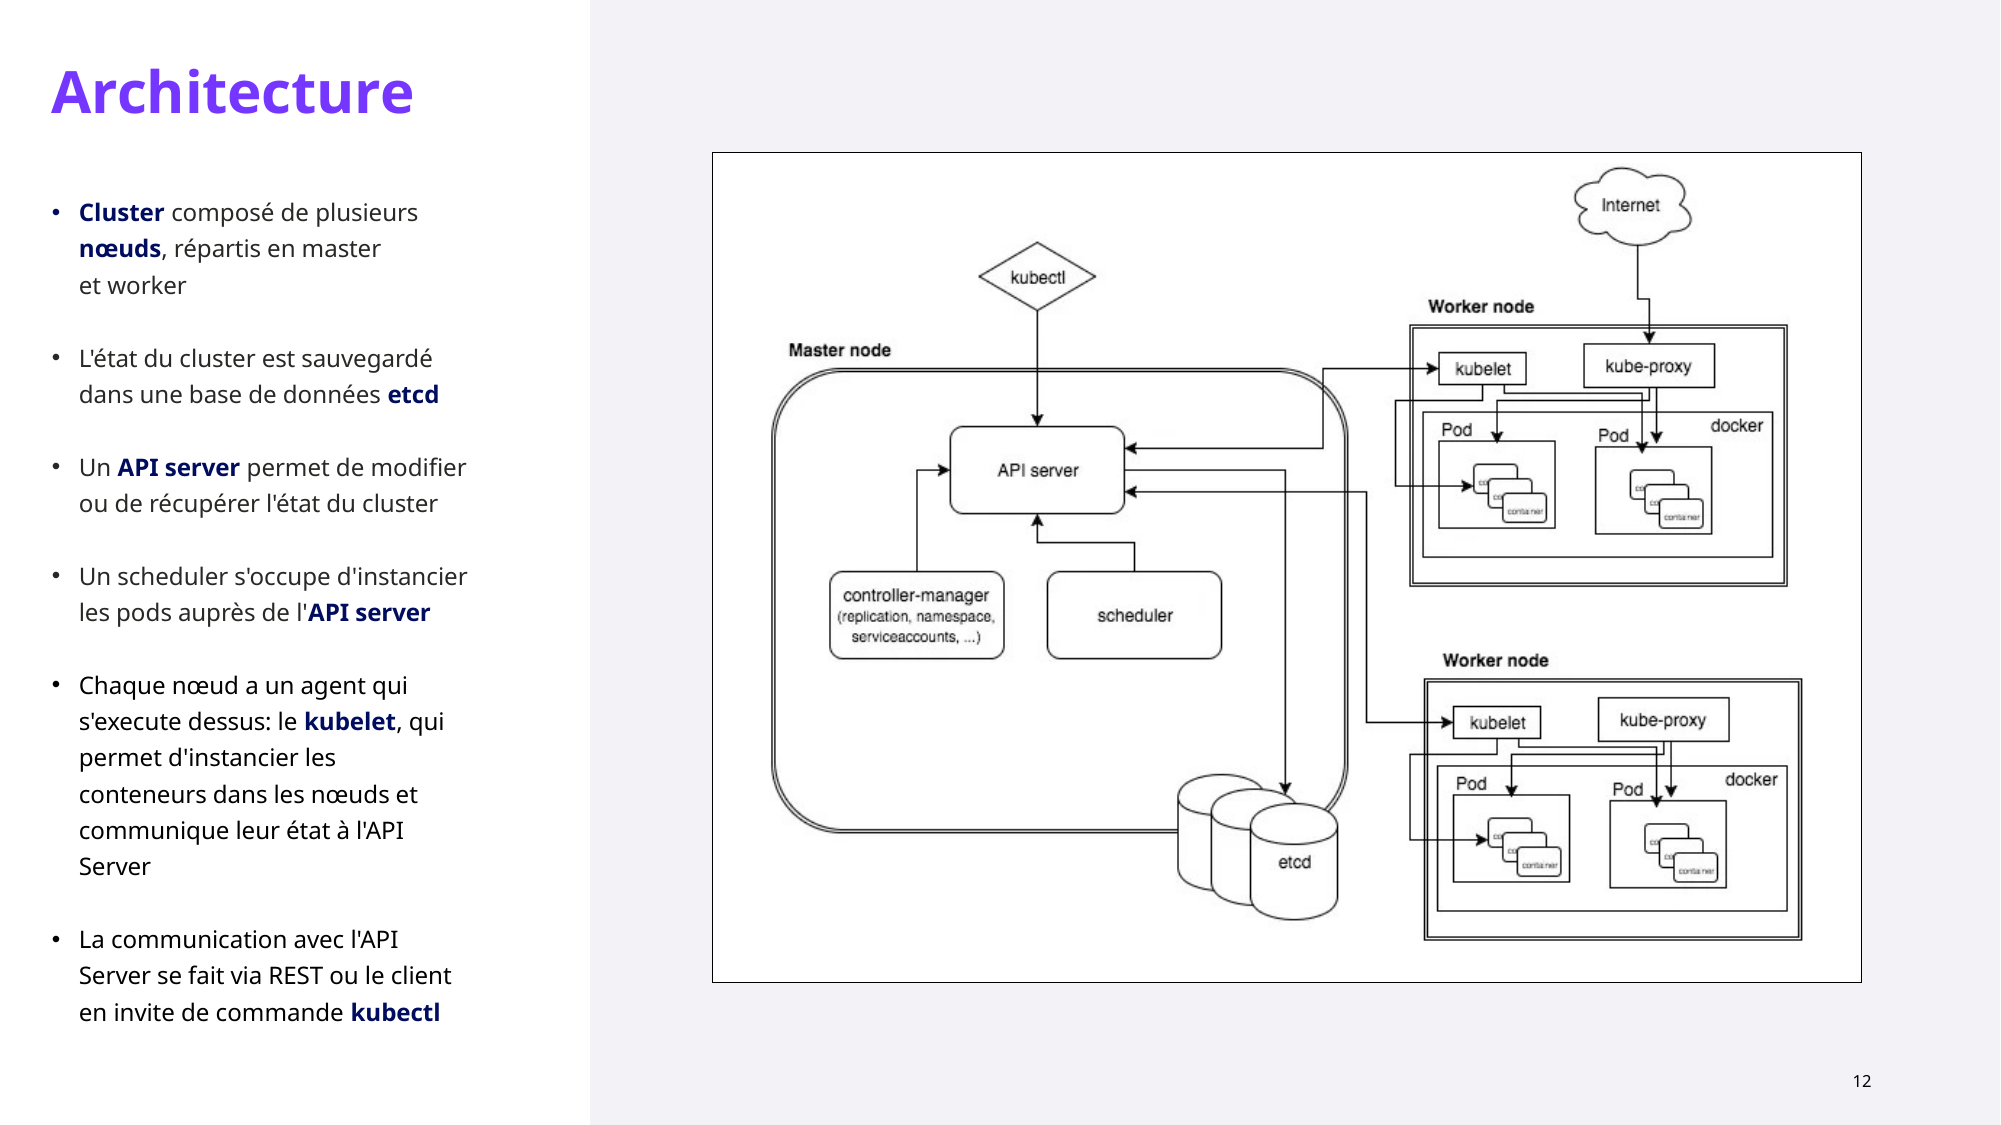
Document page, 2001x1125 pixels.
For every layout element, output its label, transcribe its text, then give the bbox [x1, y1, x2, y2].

list Cluster composé de plusieurs nœuds, répartis en master et worker L'état du cluster est sauvegardé dans une base de données etcd Un API server permet de modifier ou de récupérer l'état du cluster Un scheduler s'occupe d'instancier les pods auprès de l'API server Chaque nœud a un agent qui s'execute dessus: le kubelet, qui permet d'instancier les conteneurs dans les nœuds et communique leur état à l'API Server La communication avec l'API Server se fait via REST ou le client en invite de commande kubectl [34, 182, 485, 1110]
picture [712, 152, 1862, 983]
title Architecture [35, 55, 557, 319]
text_box 12 [1436, 1063, 1887, 1103]
